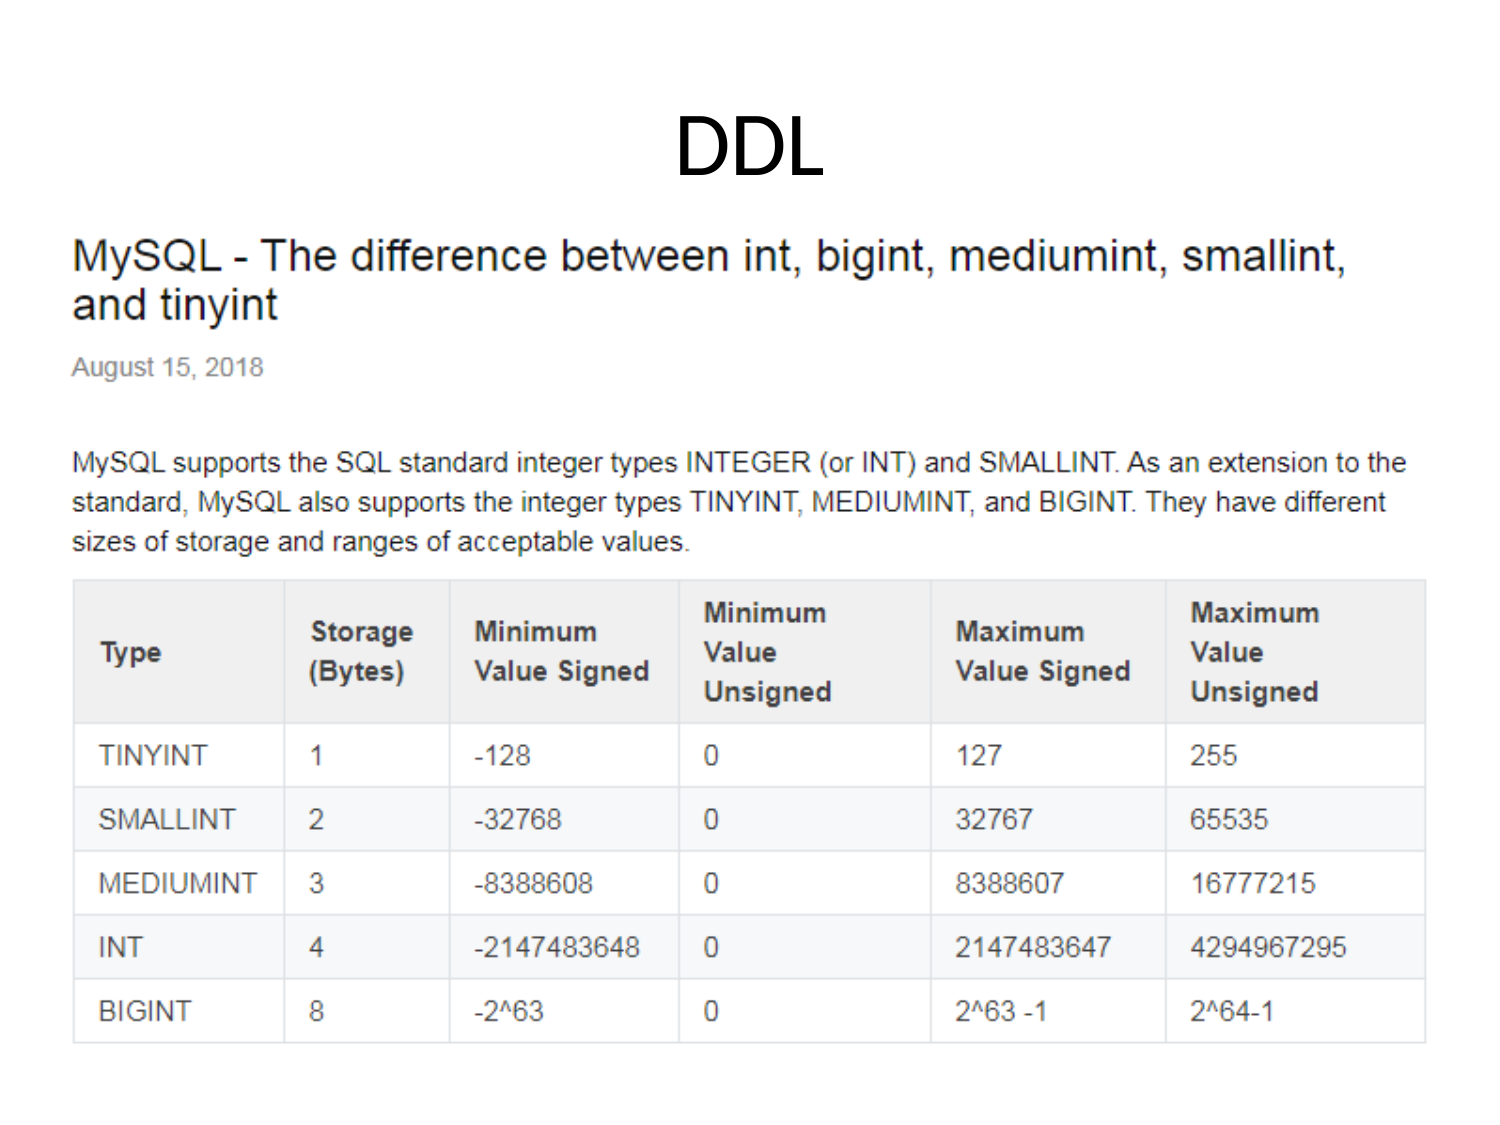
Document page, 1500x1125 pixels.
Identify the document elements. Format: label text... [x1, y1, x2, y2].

picture [52, 207, 1457, 1059]
title DDL [75, 45, 1425, 206]
